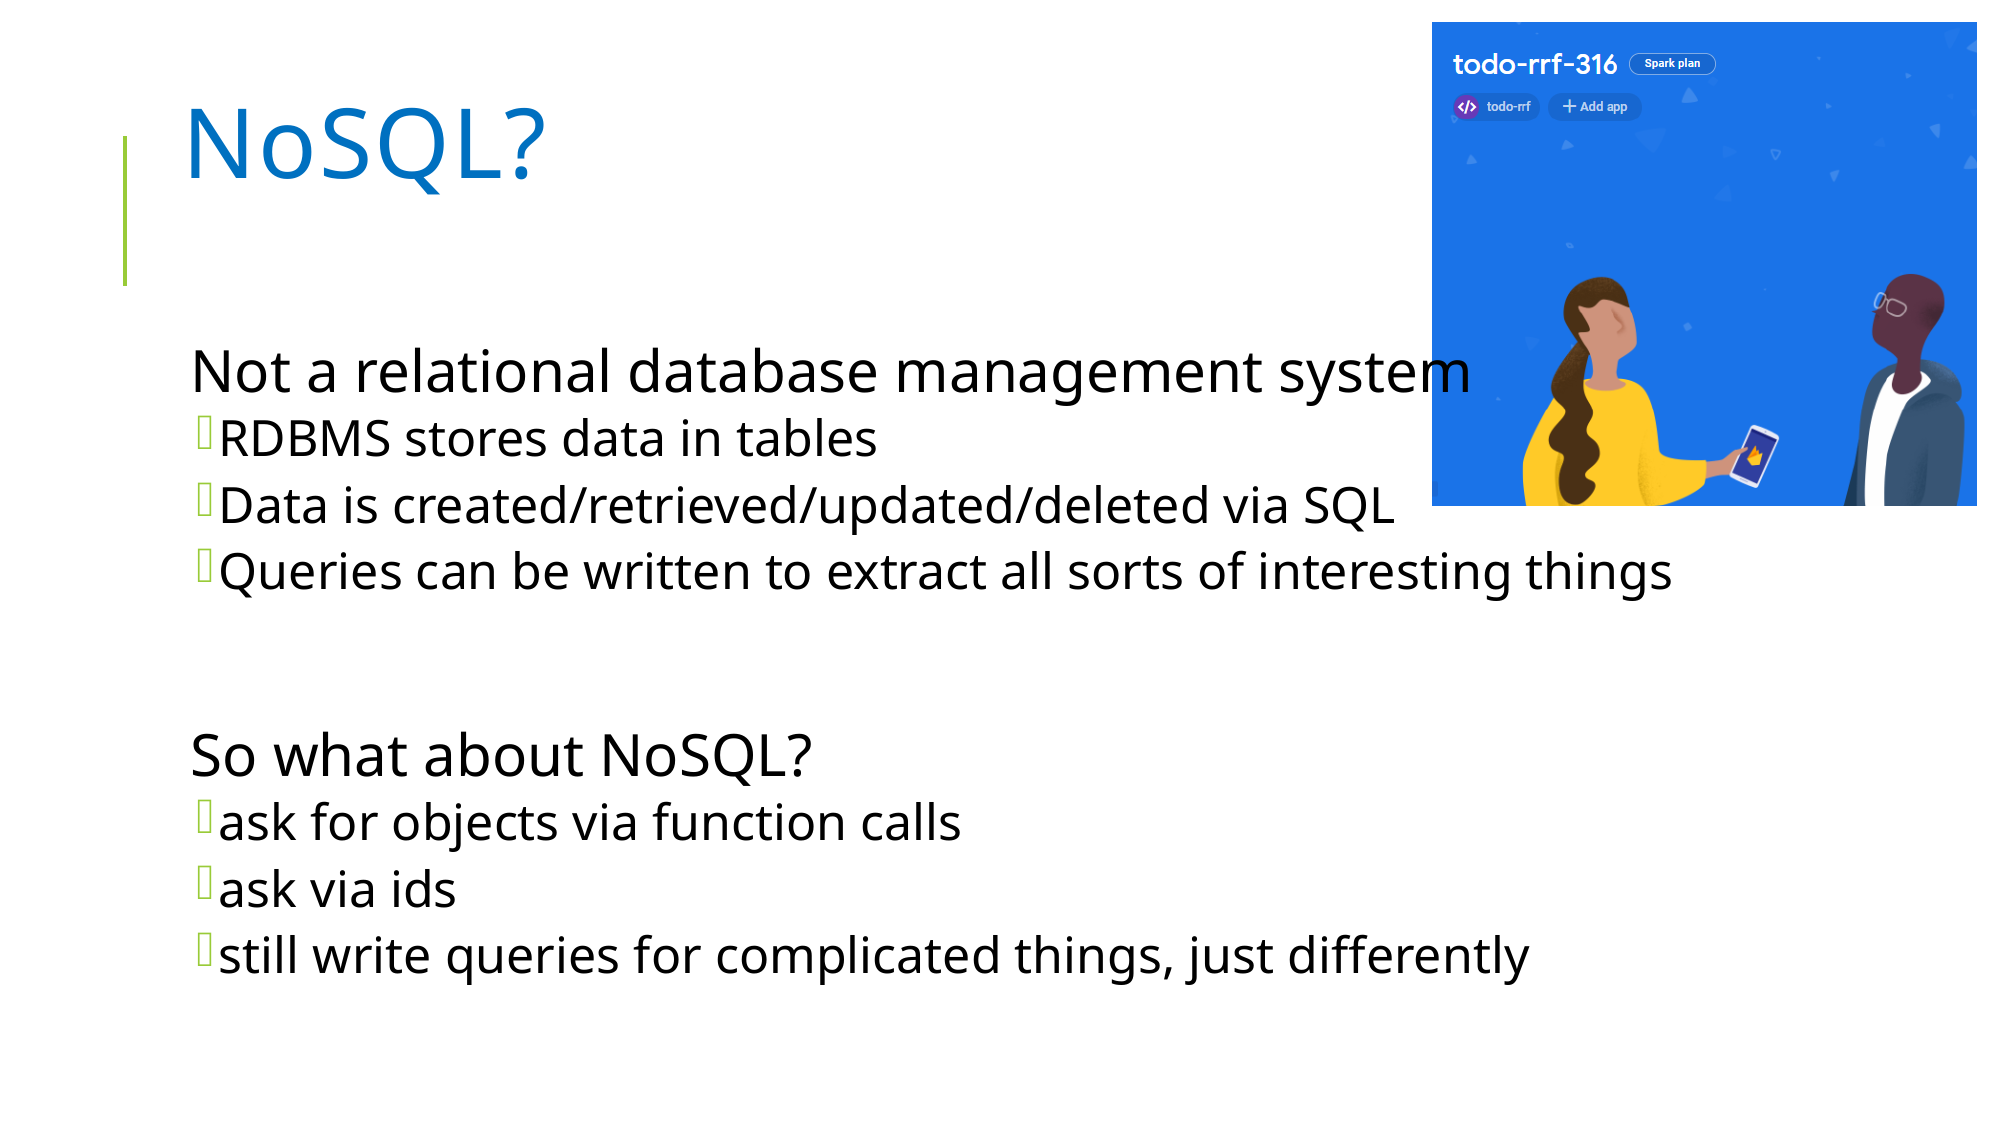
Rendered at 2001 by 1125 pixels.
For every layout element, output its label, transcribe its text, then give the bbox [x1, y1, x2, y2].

picture [1432, 22, 1978, 507]
title NoSQL? [168, 96, 1425, 205]
list Not a relational database management system RDBMS stores data in tables Data is created/retrieved/updated/deleted via SQL Queries can be written to extract all sorts of interesting things So what about NoSQL? ask for objects via function calls ask via ids still write queries for complicated things, just differently [168, 235, 1763, 1035]
